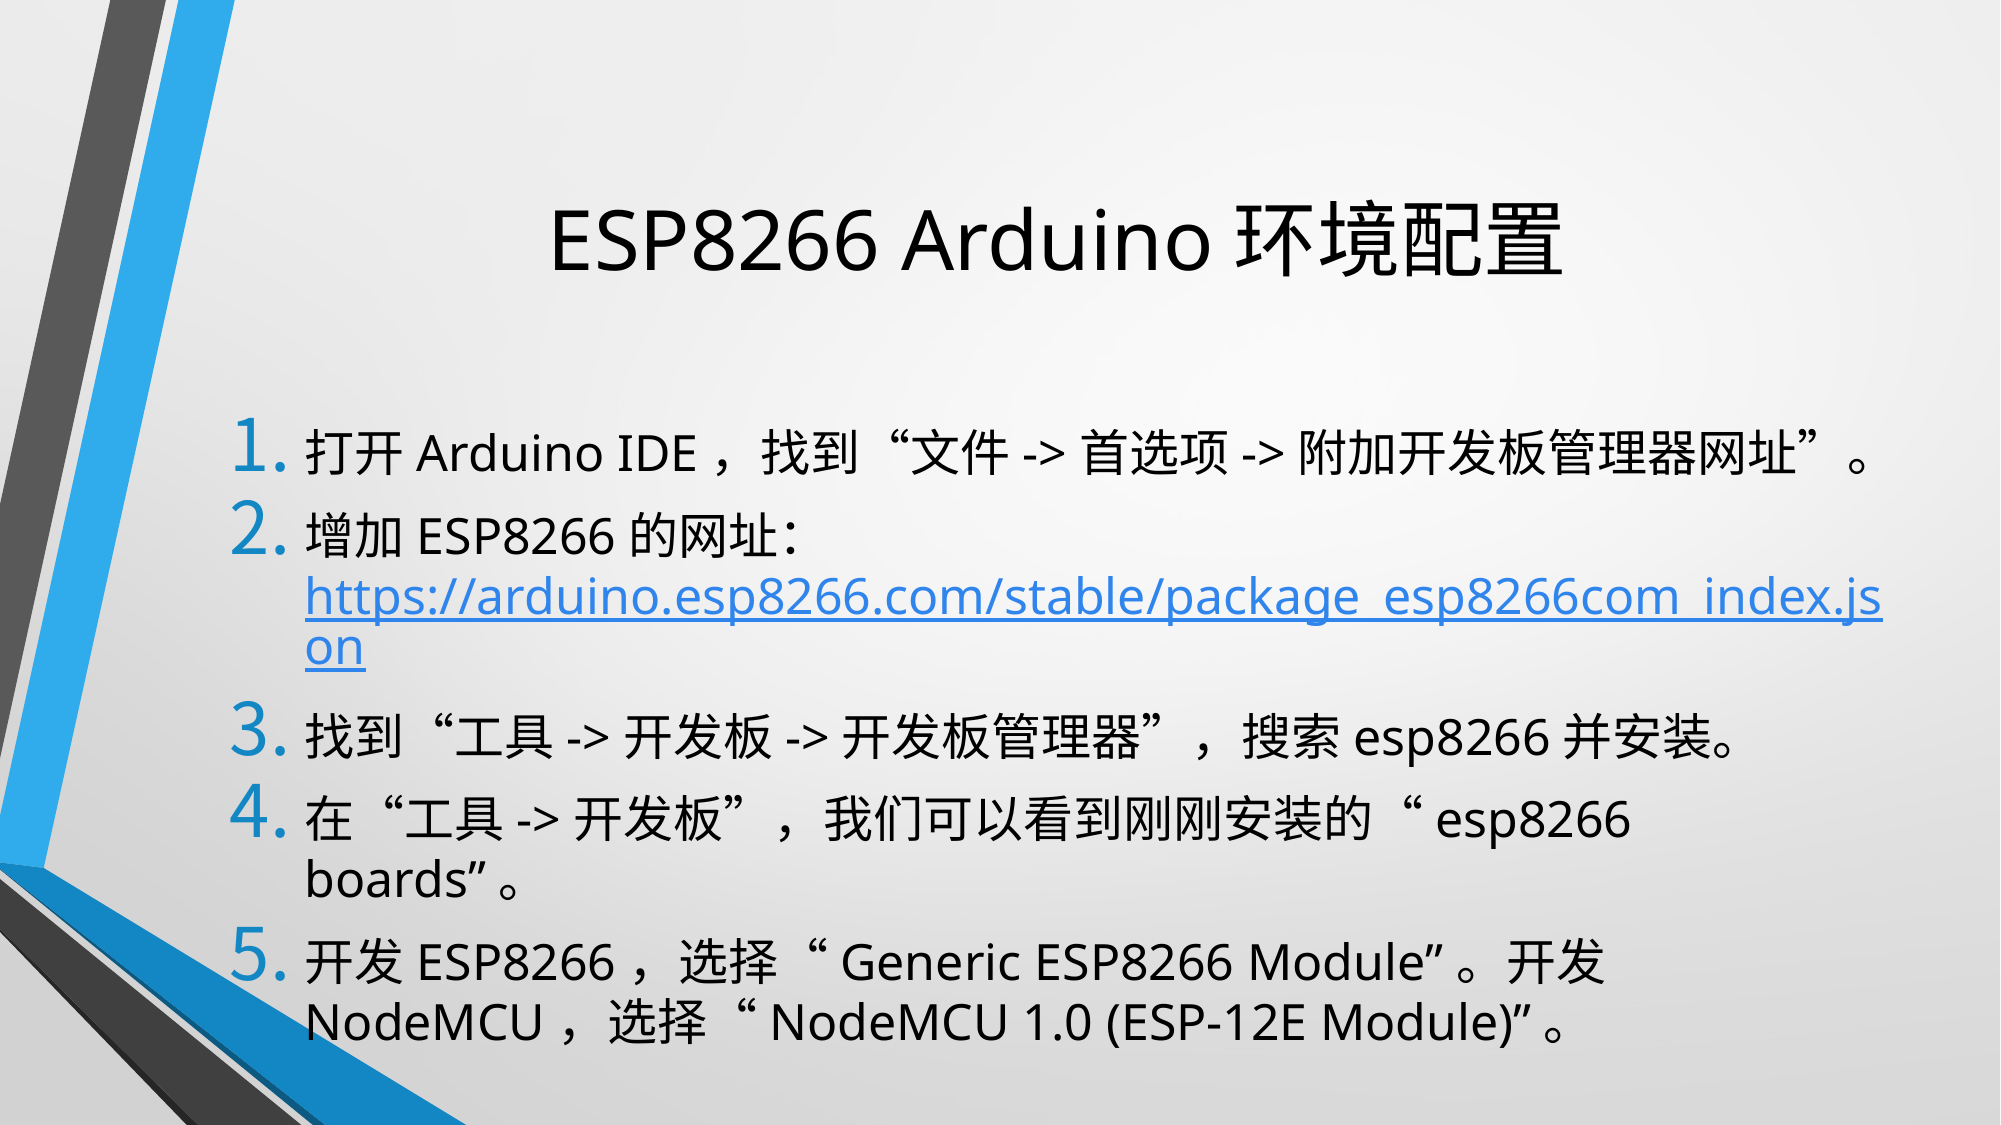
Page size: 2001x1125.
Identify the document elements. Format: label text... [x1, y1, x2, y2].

title ESP8266 Arduino环境配置 [214, 75, 1900, 400]
list 打开Arduino IDE，找到“文件->首选项->附加开发板管理器网址”。 增加ESP8266的网址： https://arduino.esp8266.com/stable/package_esp8266com_index.json 找到“工具->开发板->开发板管理器”，搜索esp8266并安装。 在“工具->开发板”，我们可以看到刚刚安装的“esp8266 boards”。 开发ESP8266，选择“Generic ESP8266 Module”。开发NodeMCU，选择“NodeMCU 1.0 (ESP-12E Module)”。 [214, 437, 1900, 985]
